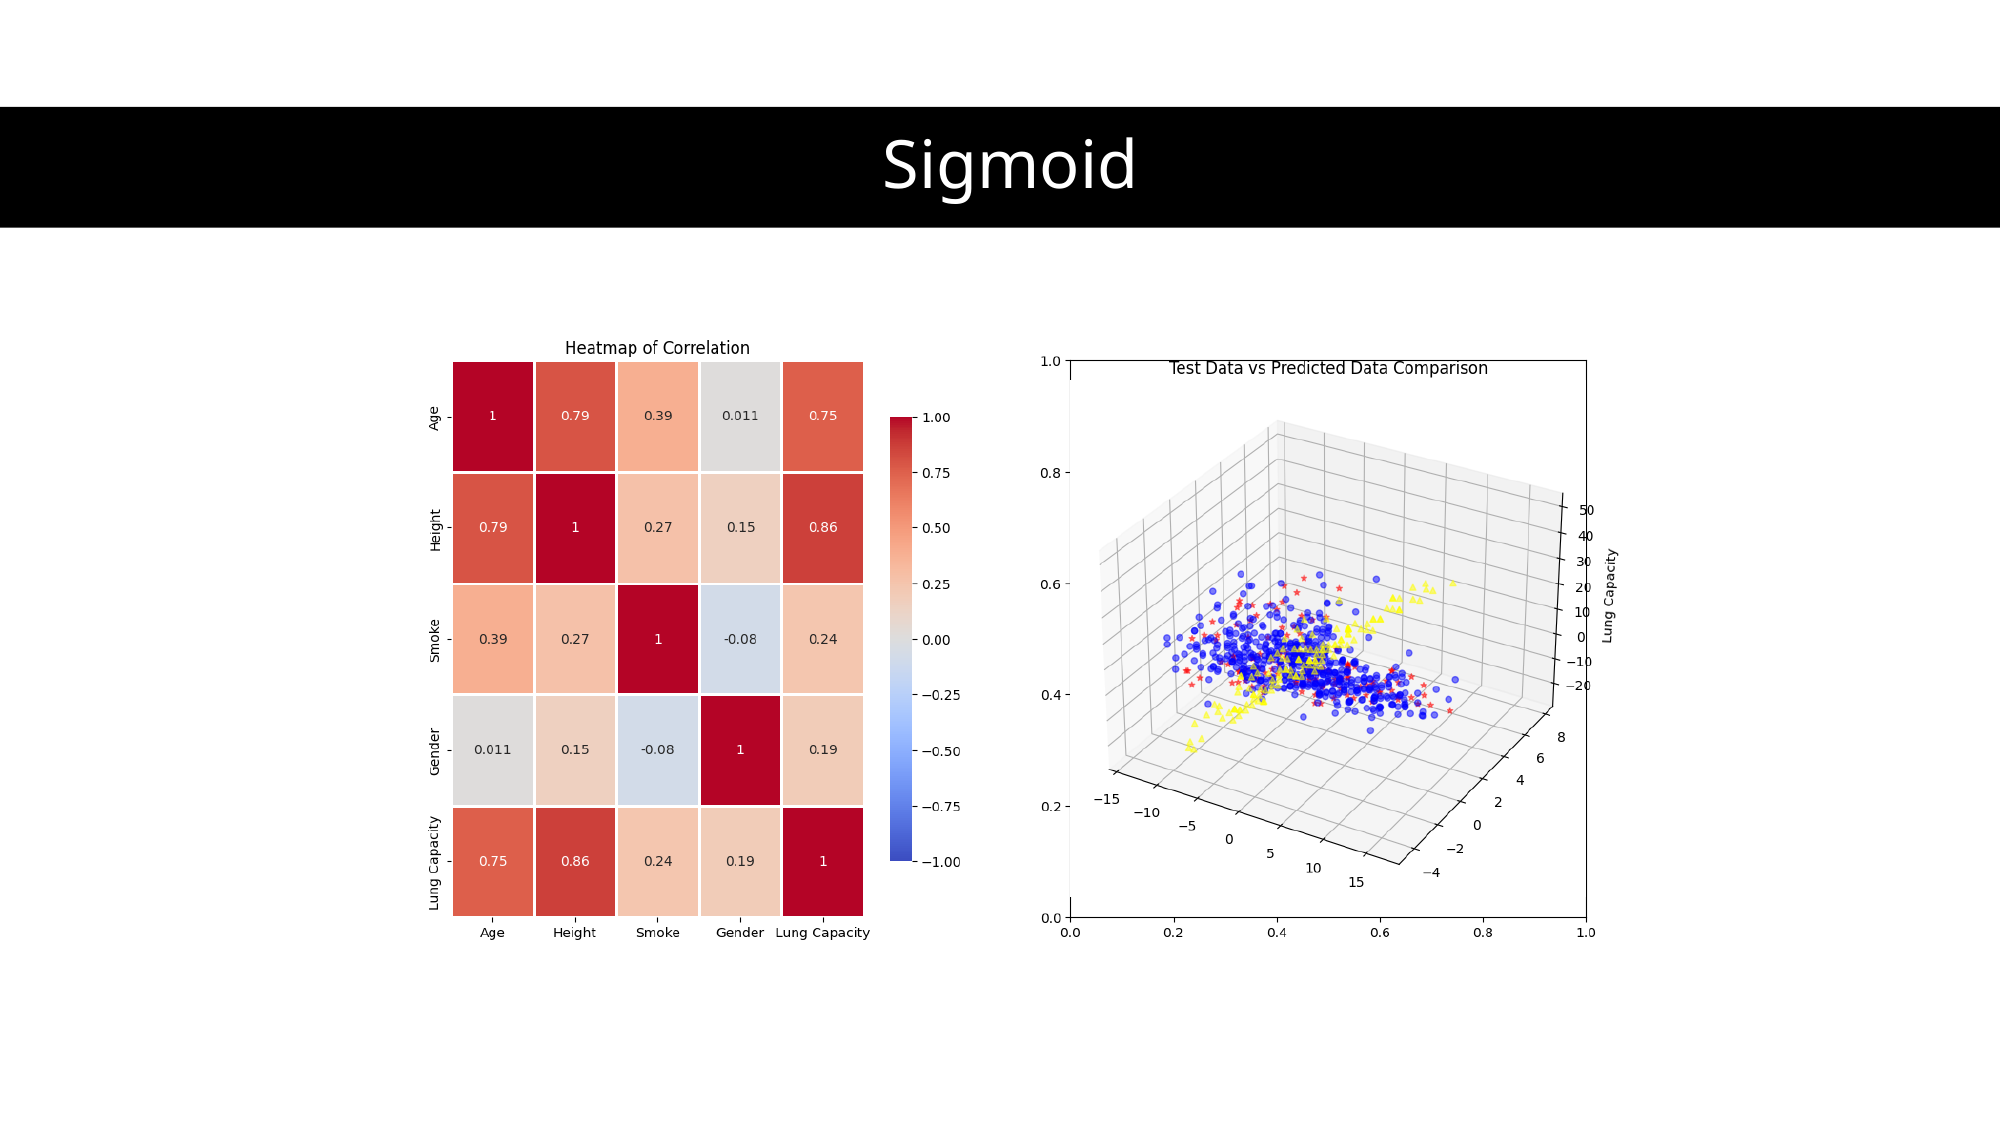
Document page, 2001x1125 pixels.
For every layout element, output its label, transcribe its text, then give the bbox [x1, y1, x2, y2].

text_box Sigmoid [91, 105, 1931, 228]
text_box [0, 106, 2000, 229]
picture [268, 274, 1732, 996]
